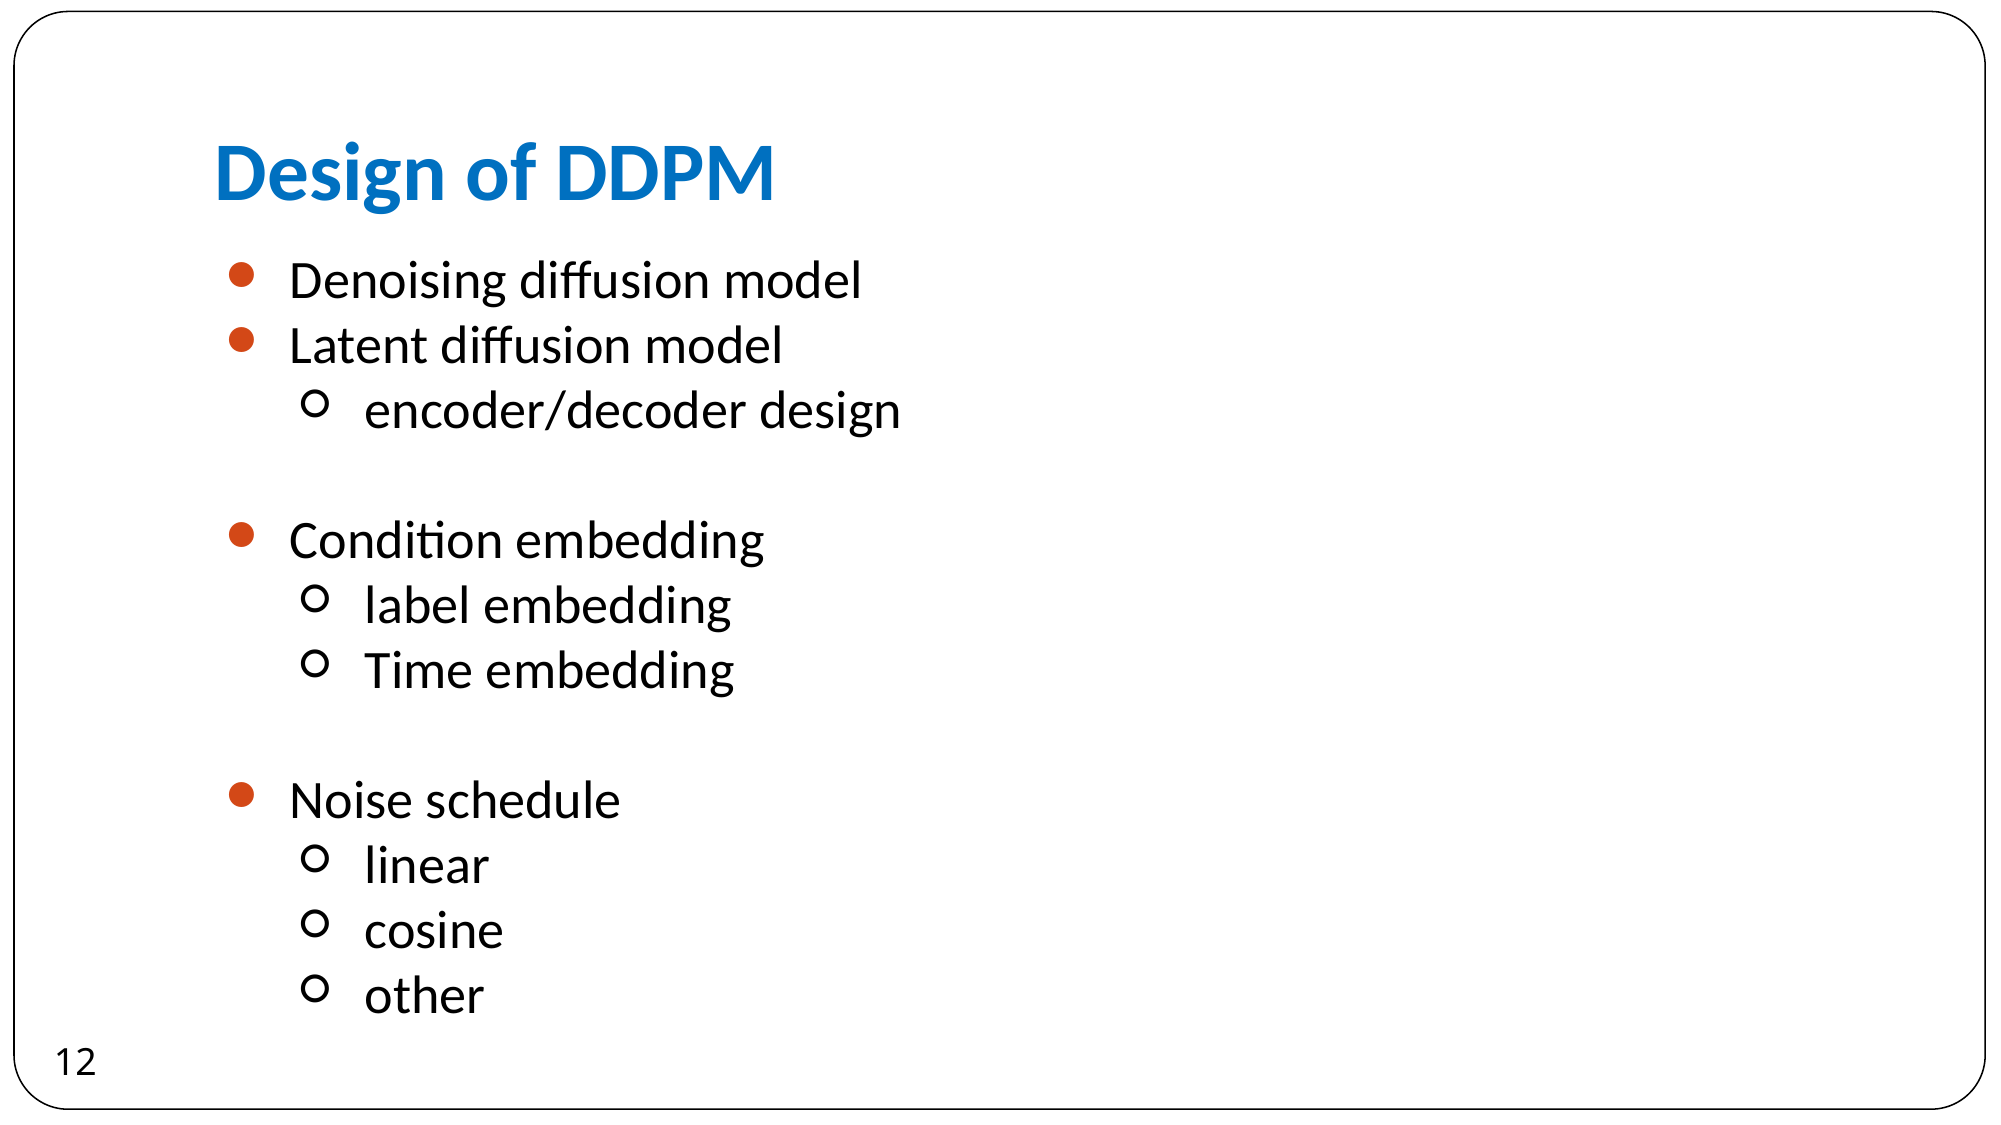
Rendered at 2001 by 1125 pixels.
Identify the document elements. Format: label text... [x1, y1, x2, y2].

text_box Denoising diffusion model Latent diffusion model encoder/decoder design Condition embedding label embedding Time embedding Noise schedule linear cosine other [200, 237, 1900, 988]
text_box Design of DDPM [200, 45, 1900, 233]
